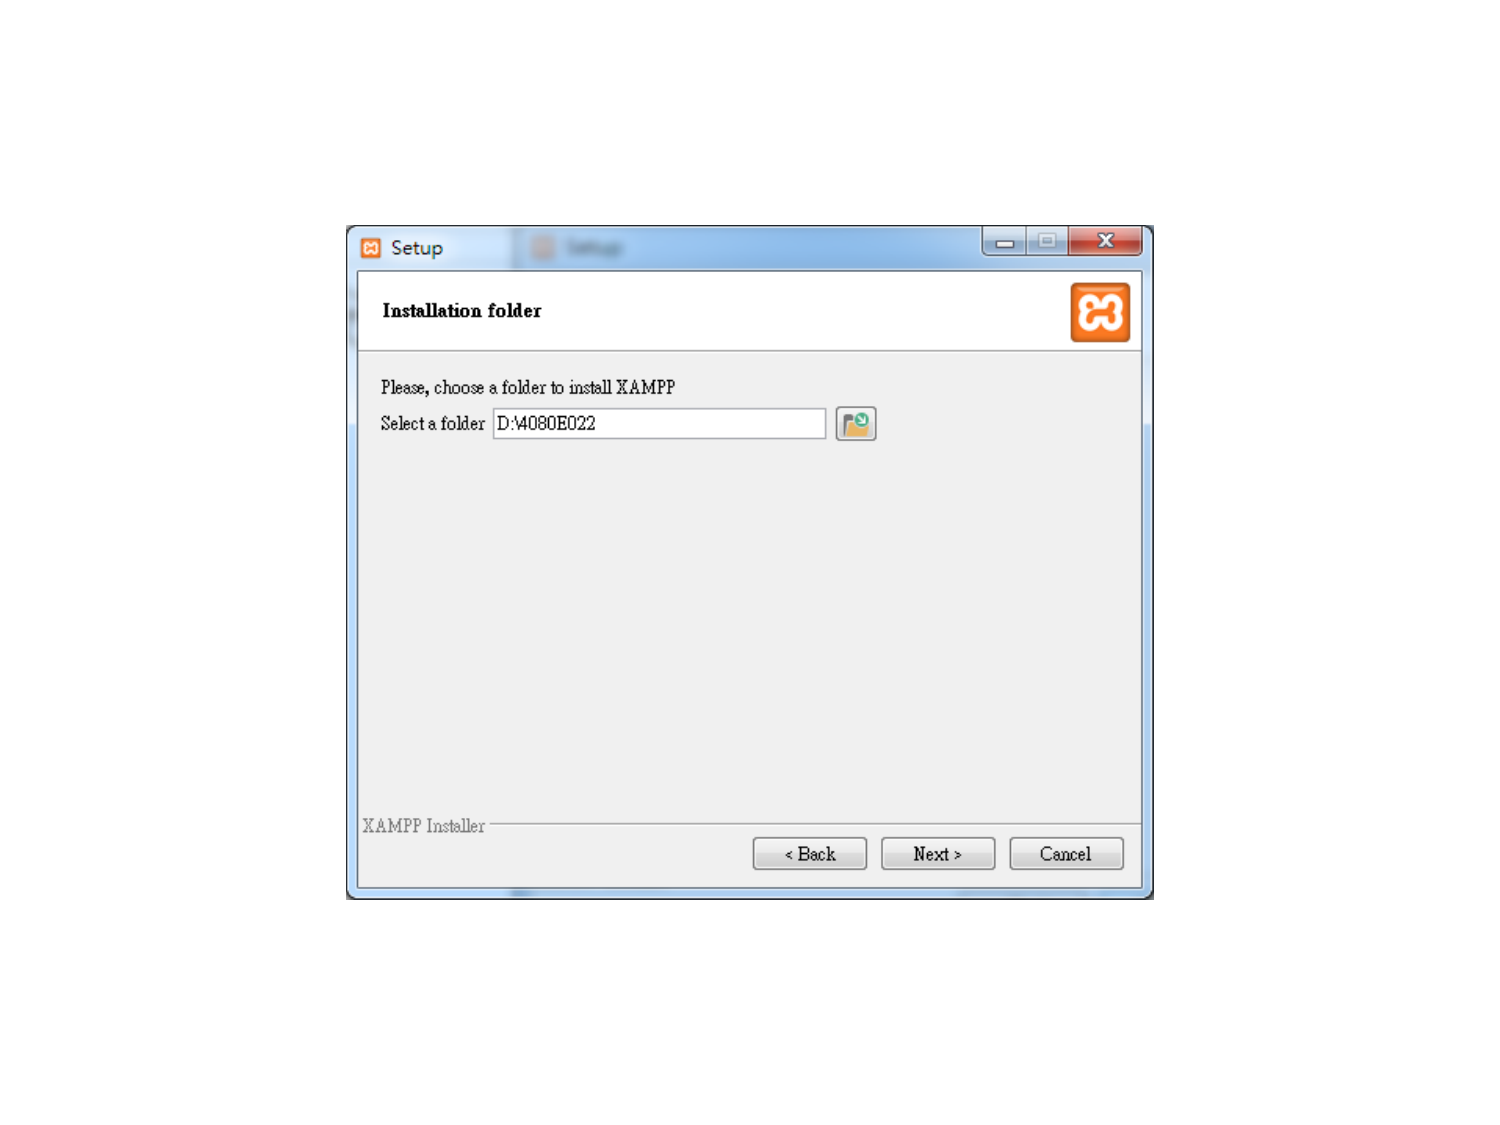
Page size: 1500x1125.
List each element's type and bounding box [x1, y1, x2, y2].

picture [346, 225, 1154, 900]
